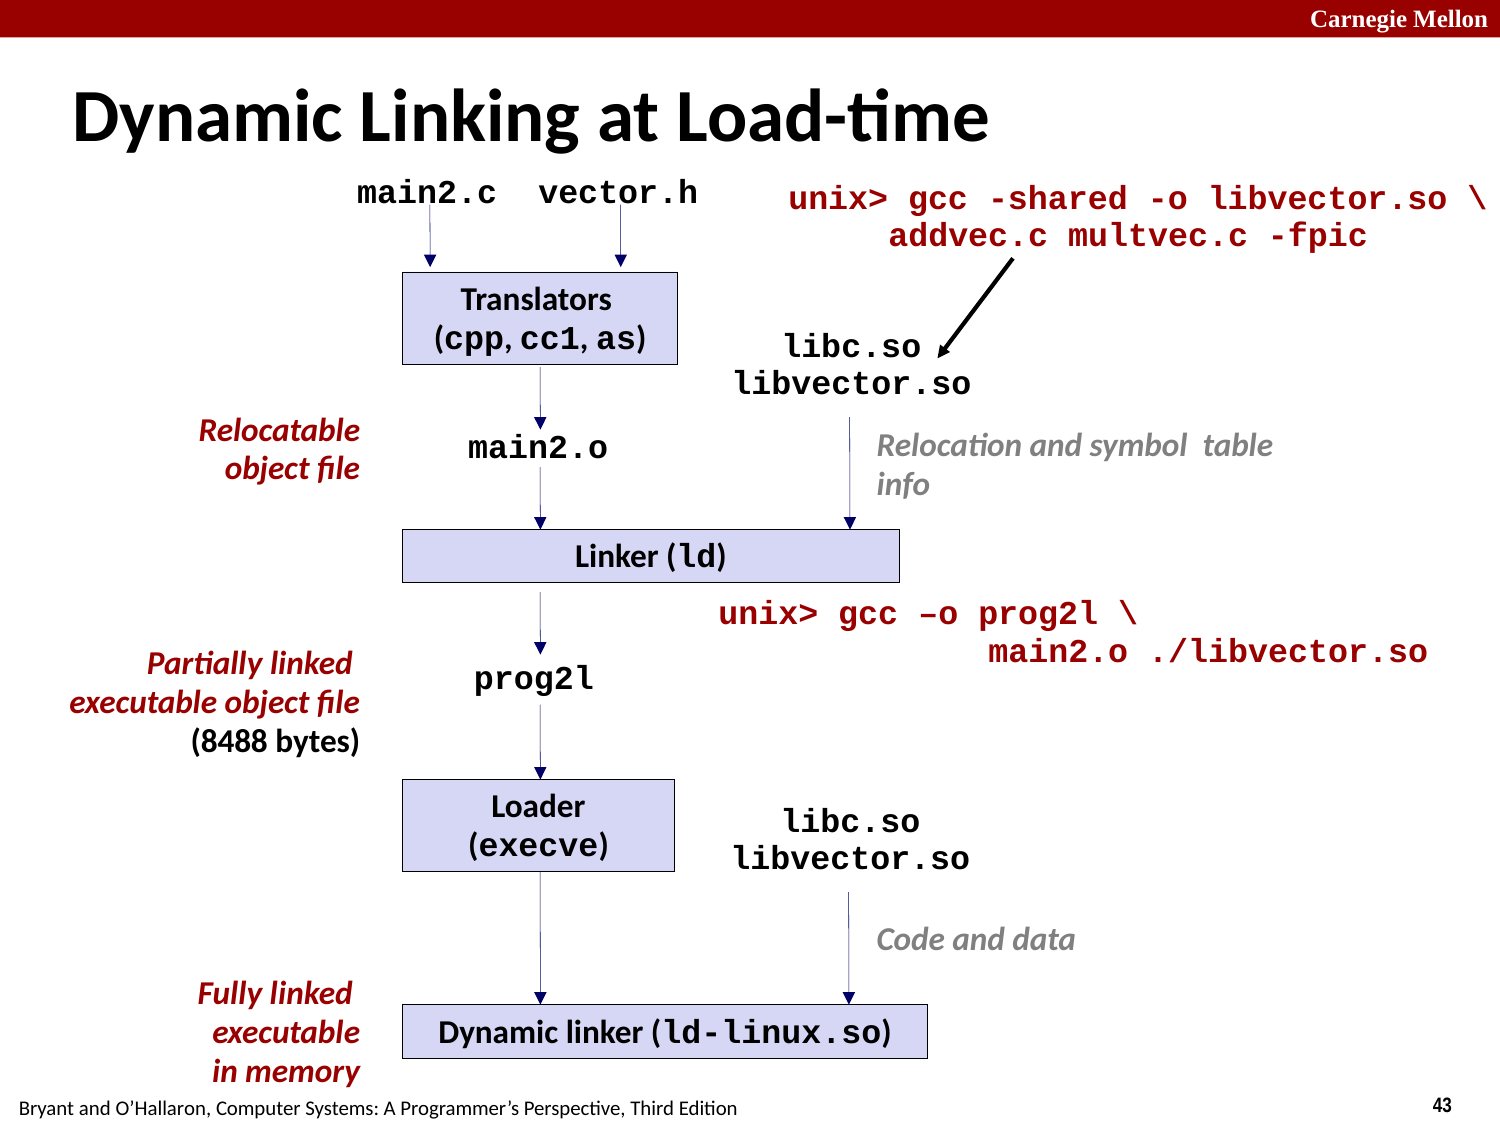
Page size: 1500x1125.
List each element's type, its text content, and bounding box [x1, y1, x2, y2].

text_box Linker (ld) [402, 529, 900, 583]
text_box [843, 417, 857, 530]
text_box Loader (execve) [402, 779, 675, 872]
text_box libc.so libvector.so [716, 319, 987, 410]
text_box libc.so libvector.so [715, 794, 986, 886]
text_box [534, 592, 547, 655]
text_box unix> gcc -shared -o libvector.so \ addvec.c multvec.c -fpic [773, 171, 1500, 263]
text_box [842, 892, 856, 1005]
text_box [534, 467, 547, 530]
text_box Dynamic linker (ld-linux.so) [402, 1004, 928, 1059]
text_box Code and data [861, 911, 1153, 967]
text_box [534, 367, 547, 430]
text_box [534, 704, 547, 779]
text_box prog2l [459, 652, 609, 705]
text_box Translators (cpp, cc1, as) [402, 271, 678, 365]
text_box vector.h [523, 165, 714, 219]
text_box Fully linked executable in memory [87, 965, 375, 1099]
text_box Partially linked executable object file (8488 bytes) [0, 635, 375, 768]
text_box [423, 219, 437, 268]
text_box main2.o [453, 421, 623, 475]
text_box unix> gcc –o prog2l \ main2.o ./libvector.so [703, 587, 1444, 678]
title Dynamic Linking at Load-time [57, 46, 1488, 176]
text_box [534, 872, 547, 1005]
text_box Relocatable object file [149, 402, 375, 496]
text_box main2.c [342, 165, 513, 219]
text_box [937, 258, 1014, 359]
text_box [614, 219, 627, 268]
text_box Relocation and symbol table info [861, 417, 1291, 511]
